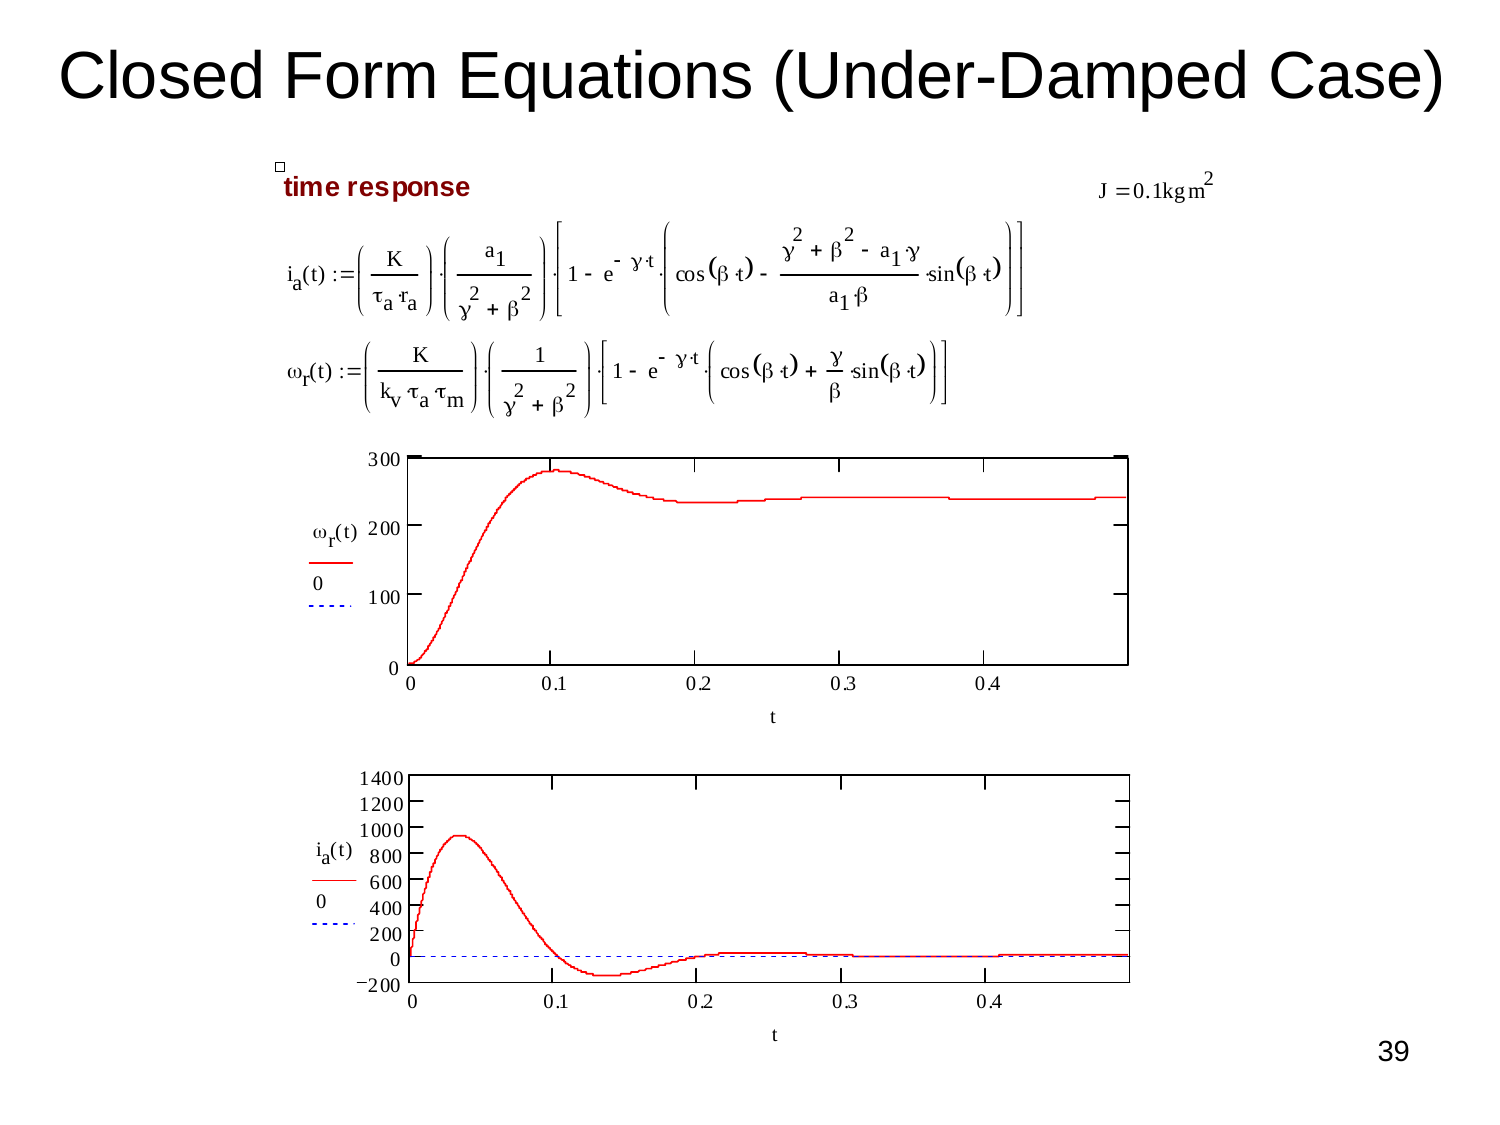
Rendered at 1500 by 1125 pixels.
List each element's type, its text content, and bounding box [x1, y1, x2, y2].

picture [274, 162, 1229, 1055]
slide_number 39 [1074, 1024, 1426, 1103]
text_box Closed Form Equations (Under-Damped Case) [43, 24, 1462, 120]
